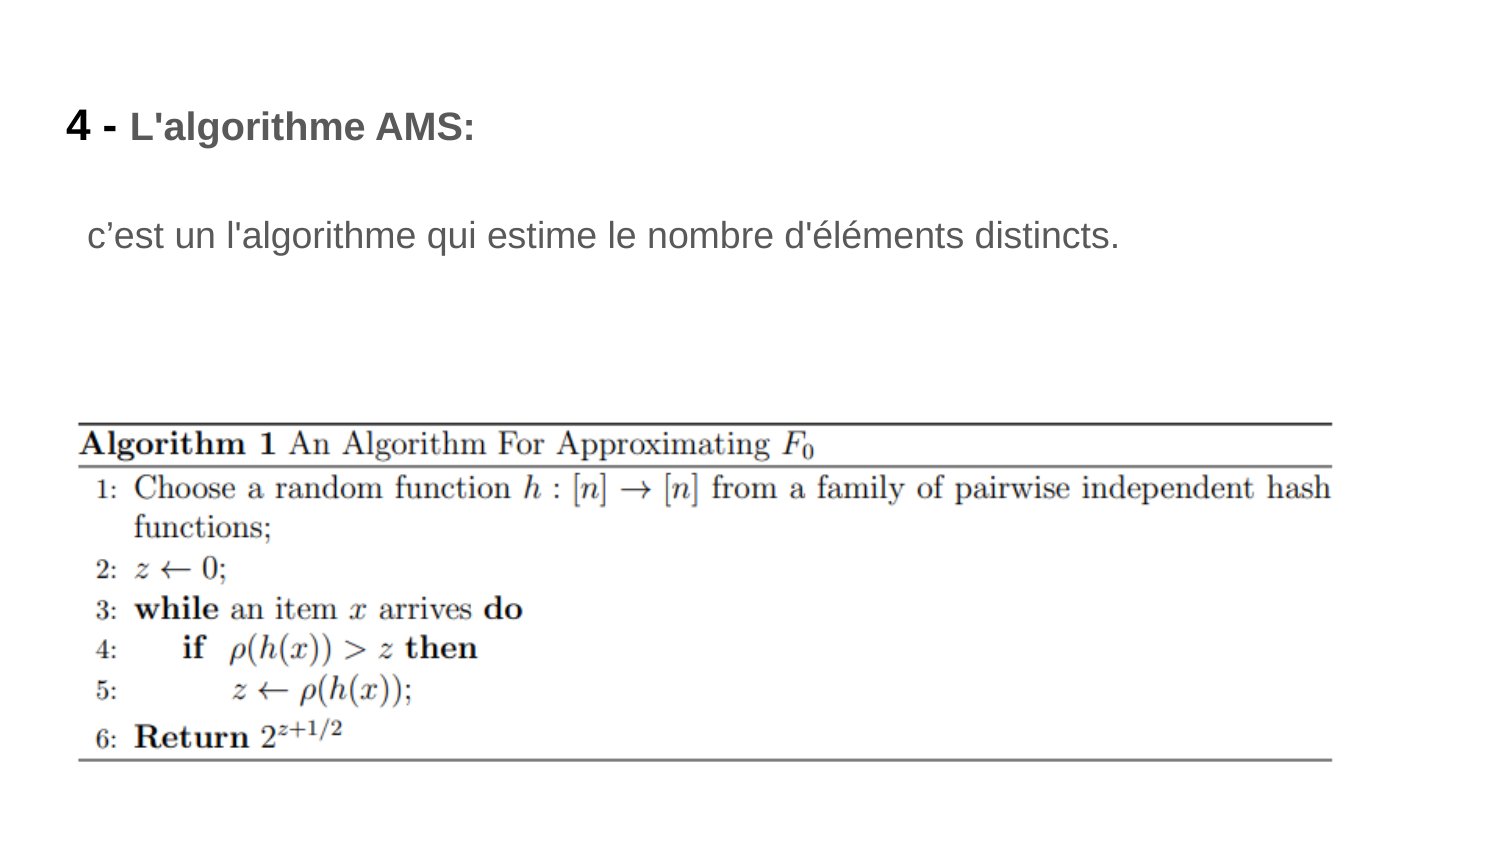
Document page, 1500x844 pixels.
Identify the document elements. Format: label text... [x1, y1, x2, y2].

title 4 - L'algorithme AMS: [51, 72, 1449, 167]
list c’est un l'algorithme qui estime le nombre d'éléments distincts. [51, 189, 1449, 750]
picture [73, 401, 1348, 773]
